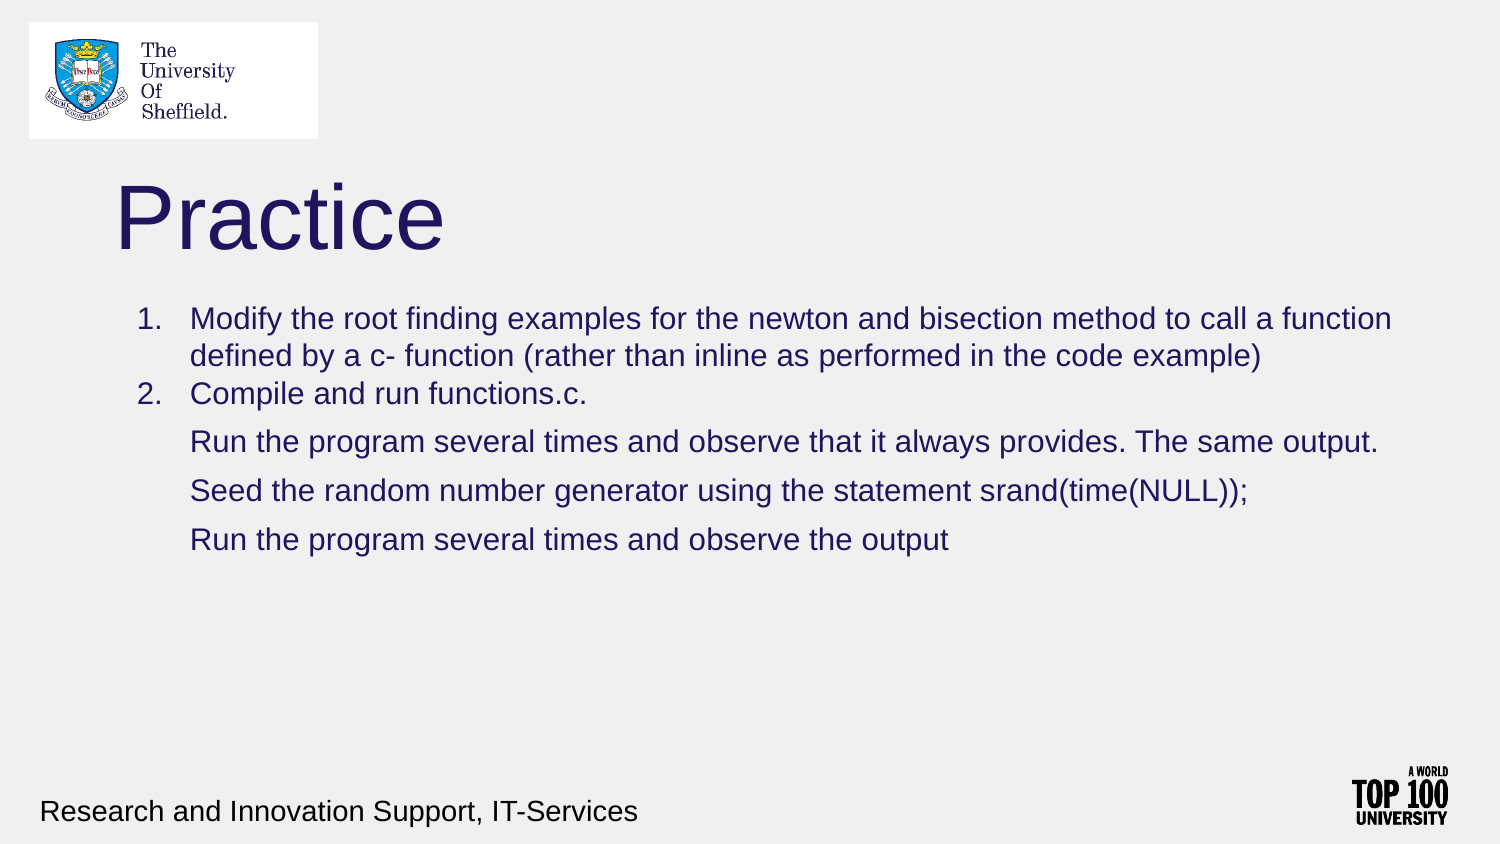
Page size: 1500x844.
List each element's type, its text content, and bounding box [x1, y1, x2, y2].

picture [1352, 766, 1448, 825]
title Practice [99, 168, 1450, 263]
list Modify the root finding examples for the newton and bisection method to call a function defined by a c- function (rather than inline as performed in the code example) Compile and run functions.c. Run the program several times and observe that it always provides. The same output. Seed the random number generator using the statement srand(time(NULL)); Run the program several times and observe the output [99, 290, 1450, 750]
picture [29, 22, 318, 139]
